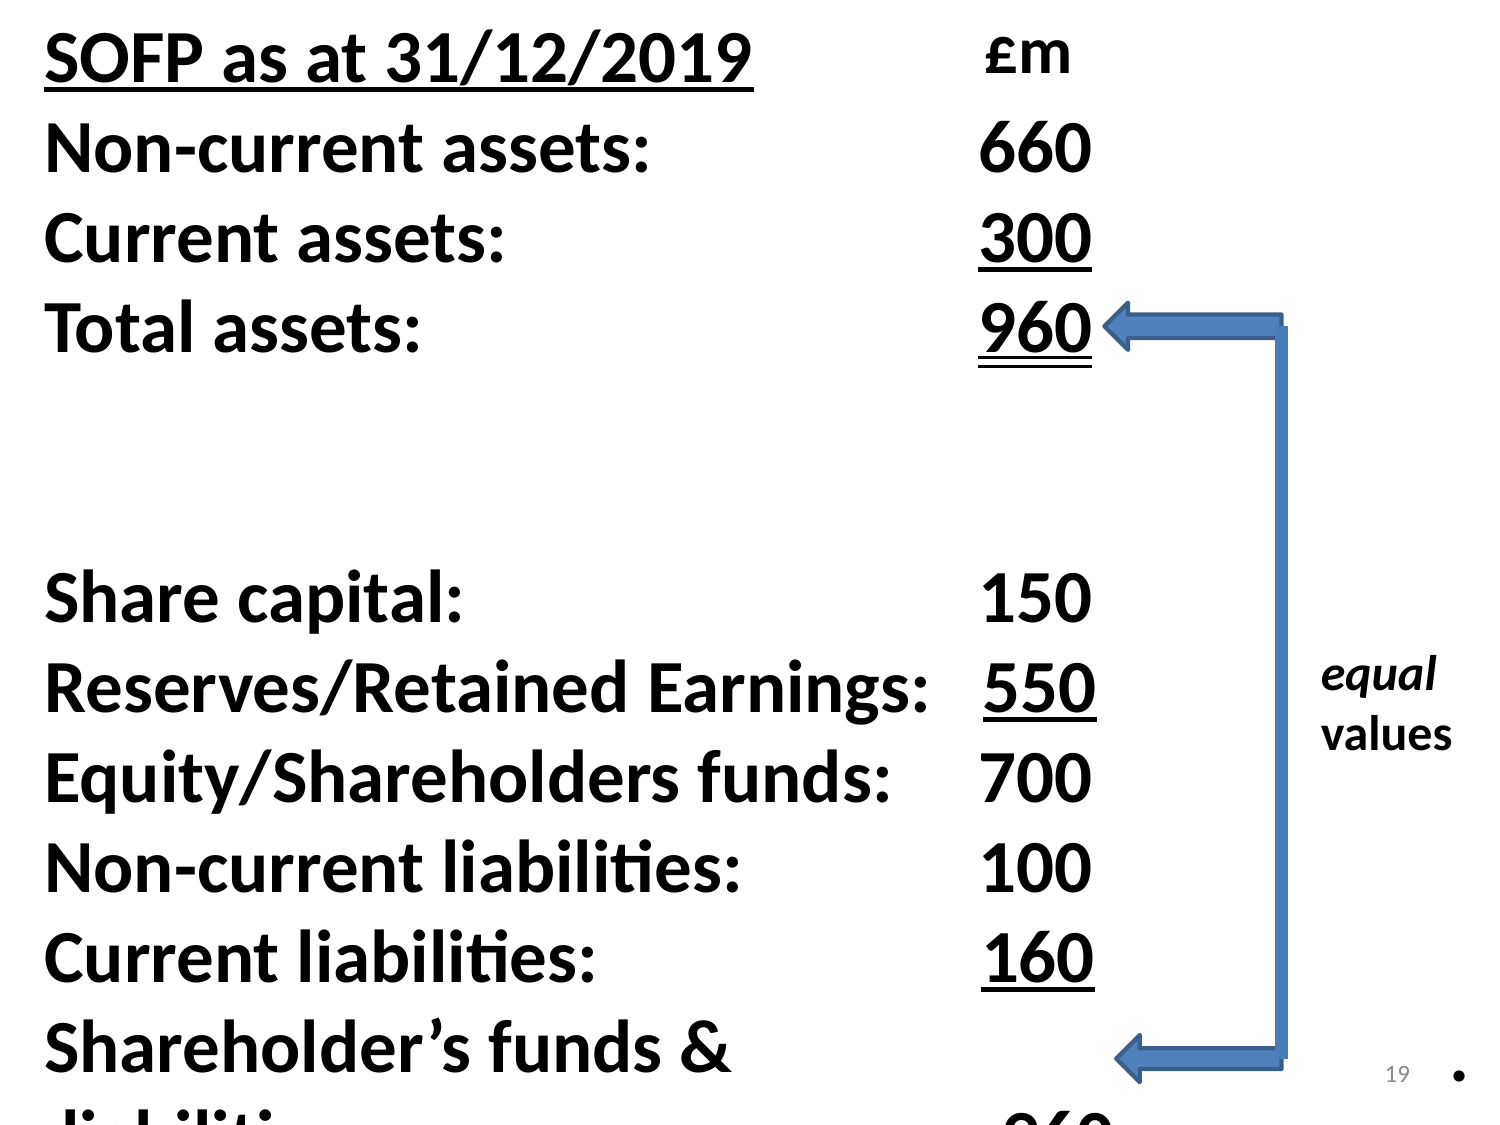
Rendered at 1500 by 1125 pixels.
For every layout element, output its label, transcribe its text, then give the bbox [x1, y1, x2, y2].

text_box [1129, 1033, 1142, 1042]
text_box SOFP as at 31/12/2019 Non-current assets: 660 Current assets: 300 Total assets: 960 Share capital: 150 Reserves/Retained Earnings: 550 Equity/Shareholders funds: 700 Non-current liabilities: 100 Current liabilities: 160 Shareholder’s funds & liabilities: 960 [29, 0, 1500, 1125]
text_box equal values [1306, 633, 1468, 889]
slide_number 19 [1074, 1042, 1425, 1103]
text_box £m [939, 0, 1088, 95]
text_box [1102, 300, 1284, 352]
text_box . [1435, 999, 1500, 1105]
